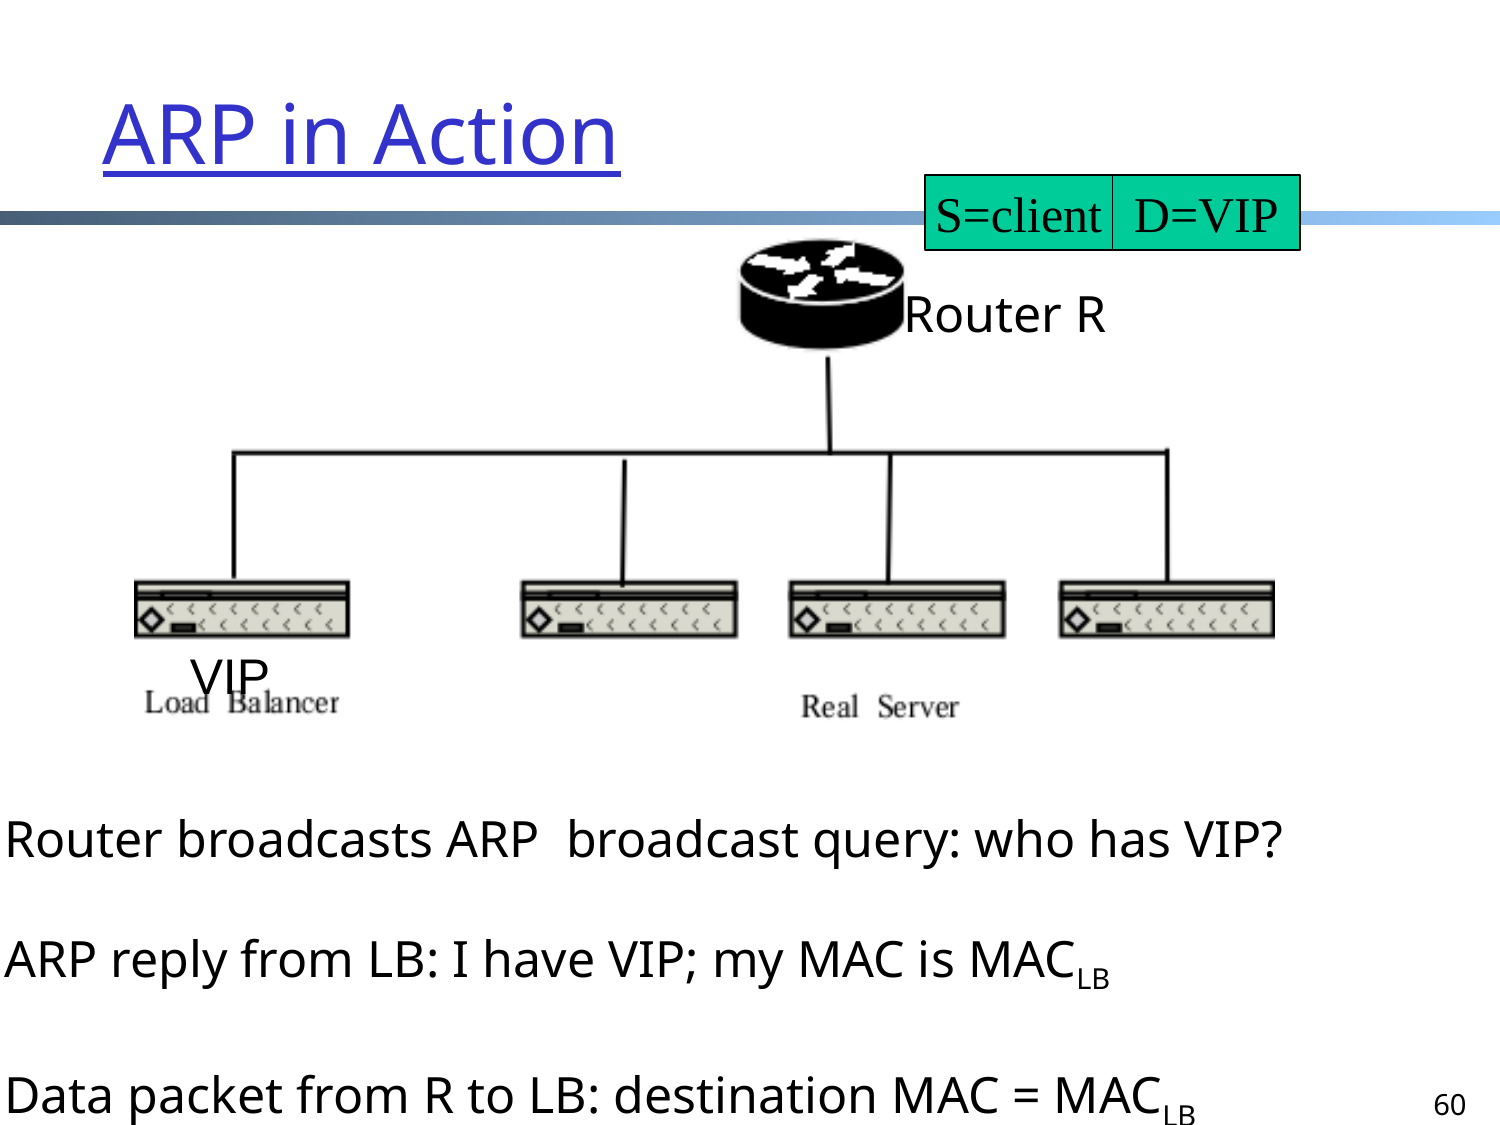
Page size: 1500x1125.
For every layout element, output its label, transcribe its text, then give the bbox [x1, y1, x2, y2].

slide_number 60 [1406, 1078, 1482, 1125]
picture [134, 237, 1276, 738]
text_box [1424, 212, 1428, 224]
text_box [924, 174, 1301, 251]
title ARP in Action [87, 37, 1363, 225]
text_box - Router broadcasts ARP broadcast query: who has VIP? - ARP reply from LB: I have VIP; my MAC is MACLB - Data packet from R to LB: destination MAC = MACLB [0, 799, 1299, 1125]
